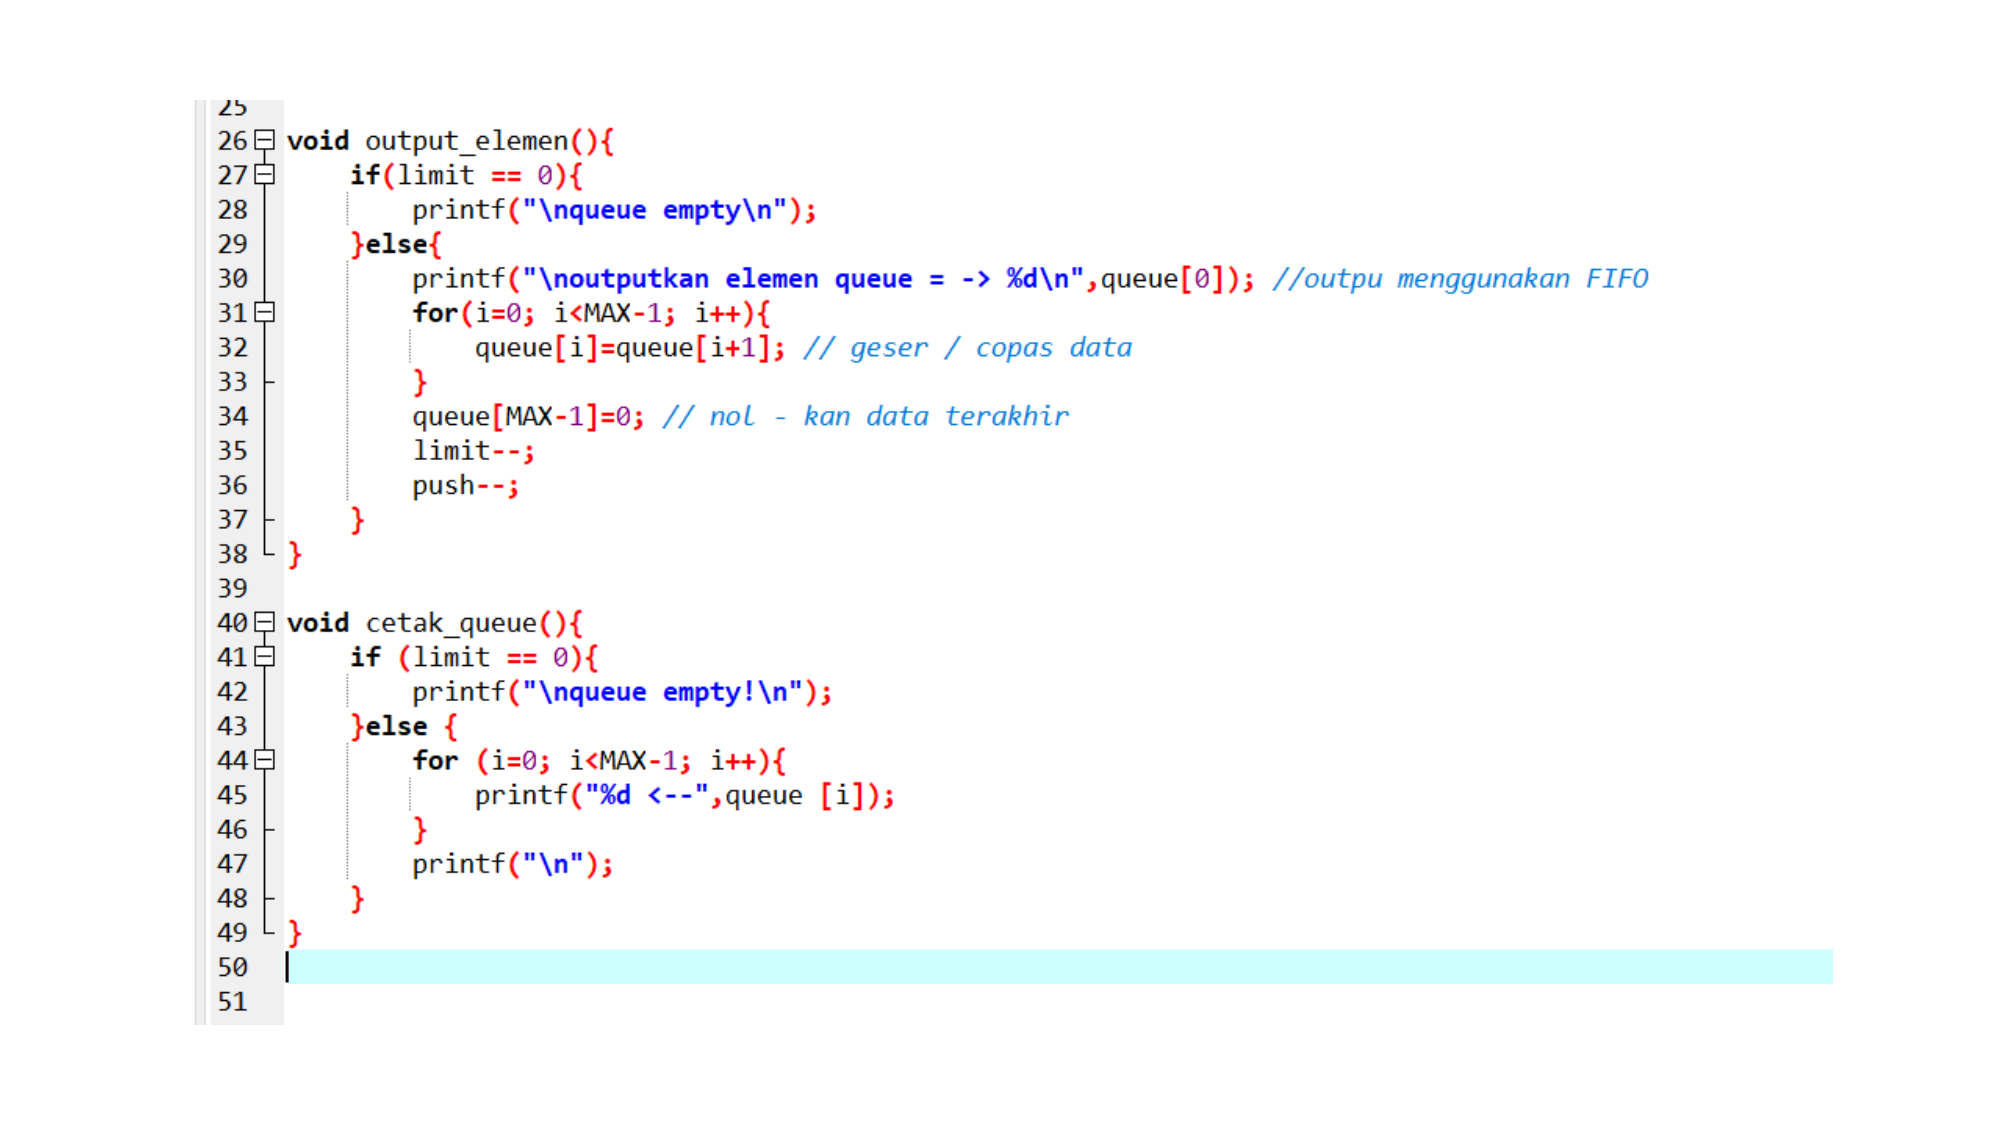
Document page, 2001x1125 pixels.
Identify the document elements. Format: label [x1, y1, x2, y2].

picture [167, 100, 1833, 1025]
